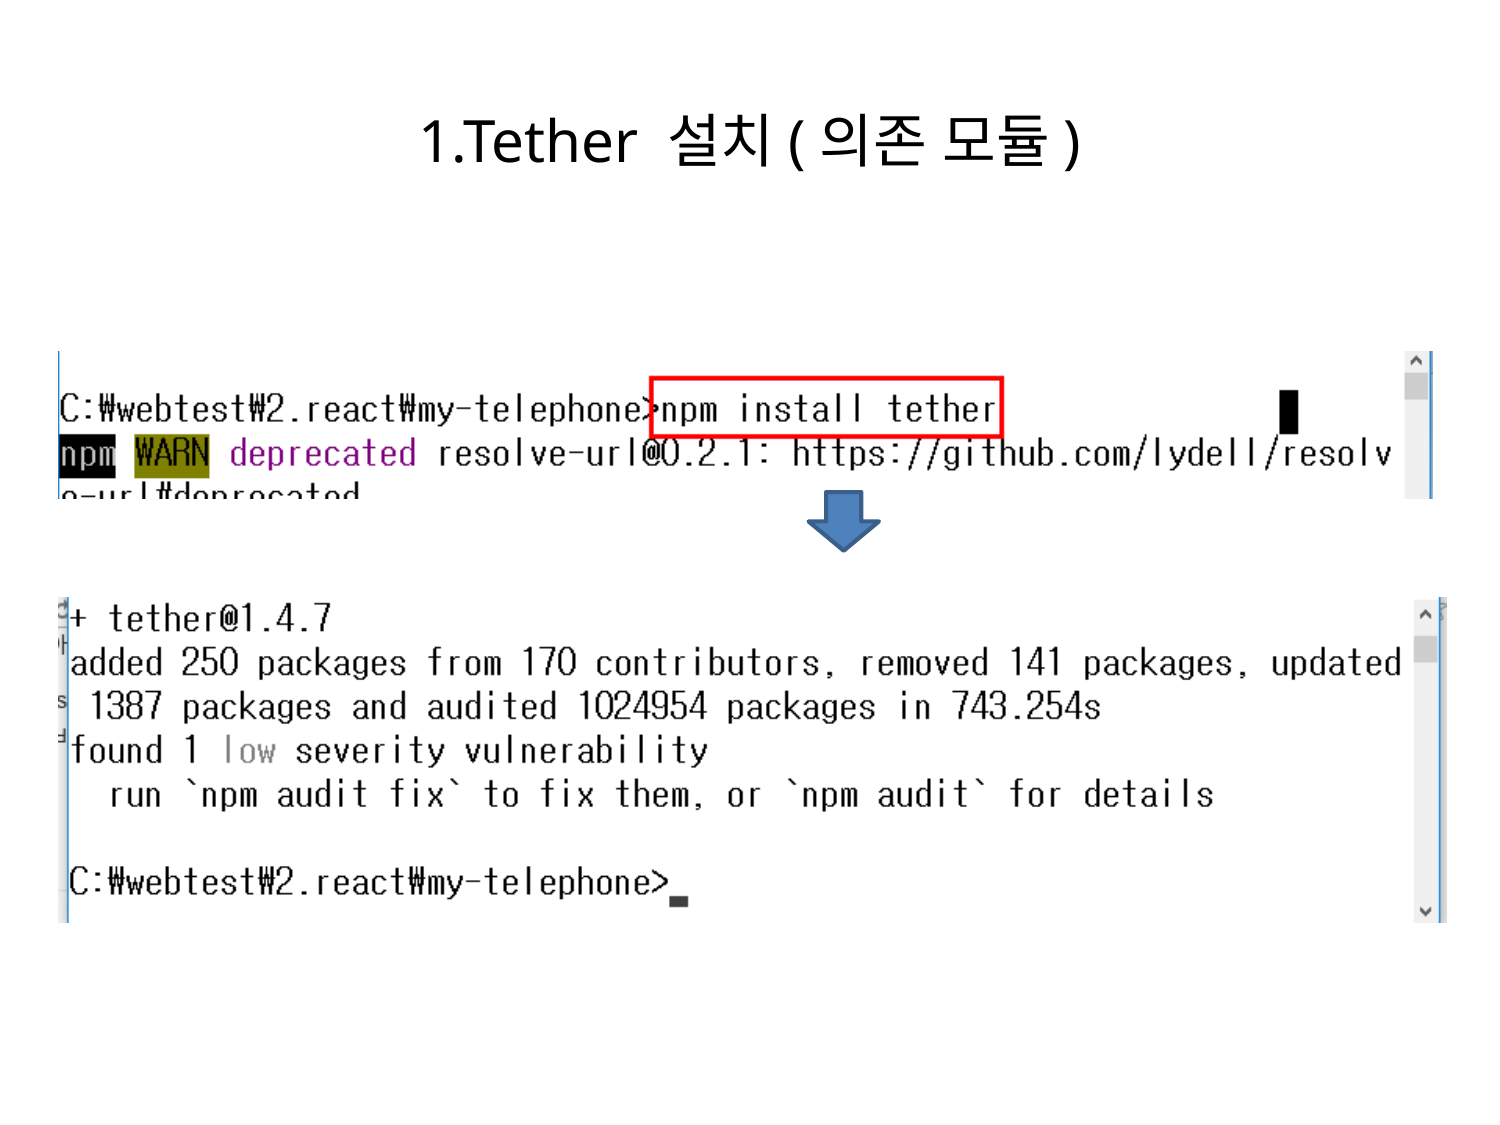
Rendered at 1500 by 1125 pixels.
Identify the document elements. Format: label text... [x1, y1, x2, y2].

text_box [806, 508, 881, 553]
title 1.Tether 설치(의존 모듈) [75, 45, 1425, 233]
picture [58, 597, 1447, 923]
picture [58, 351, 1433, 499]
